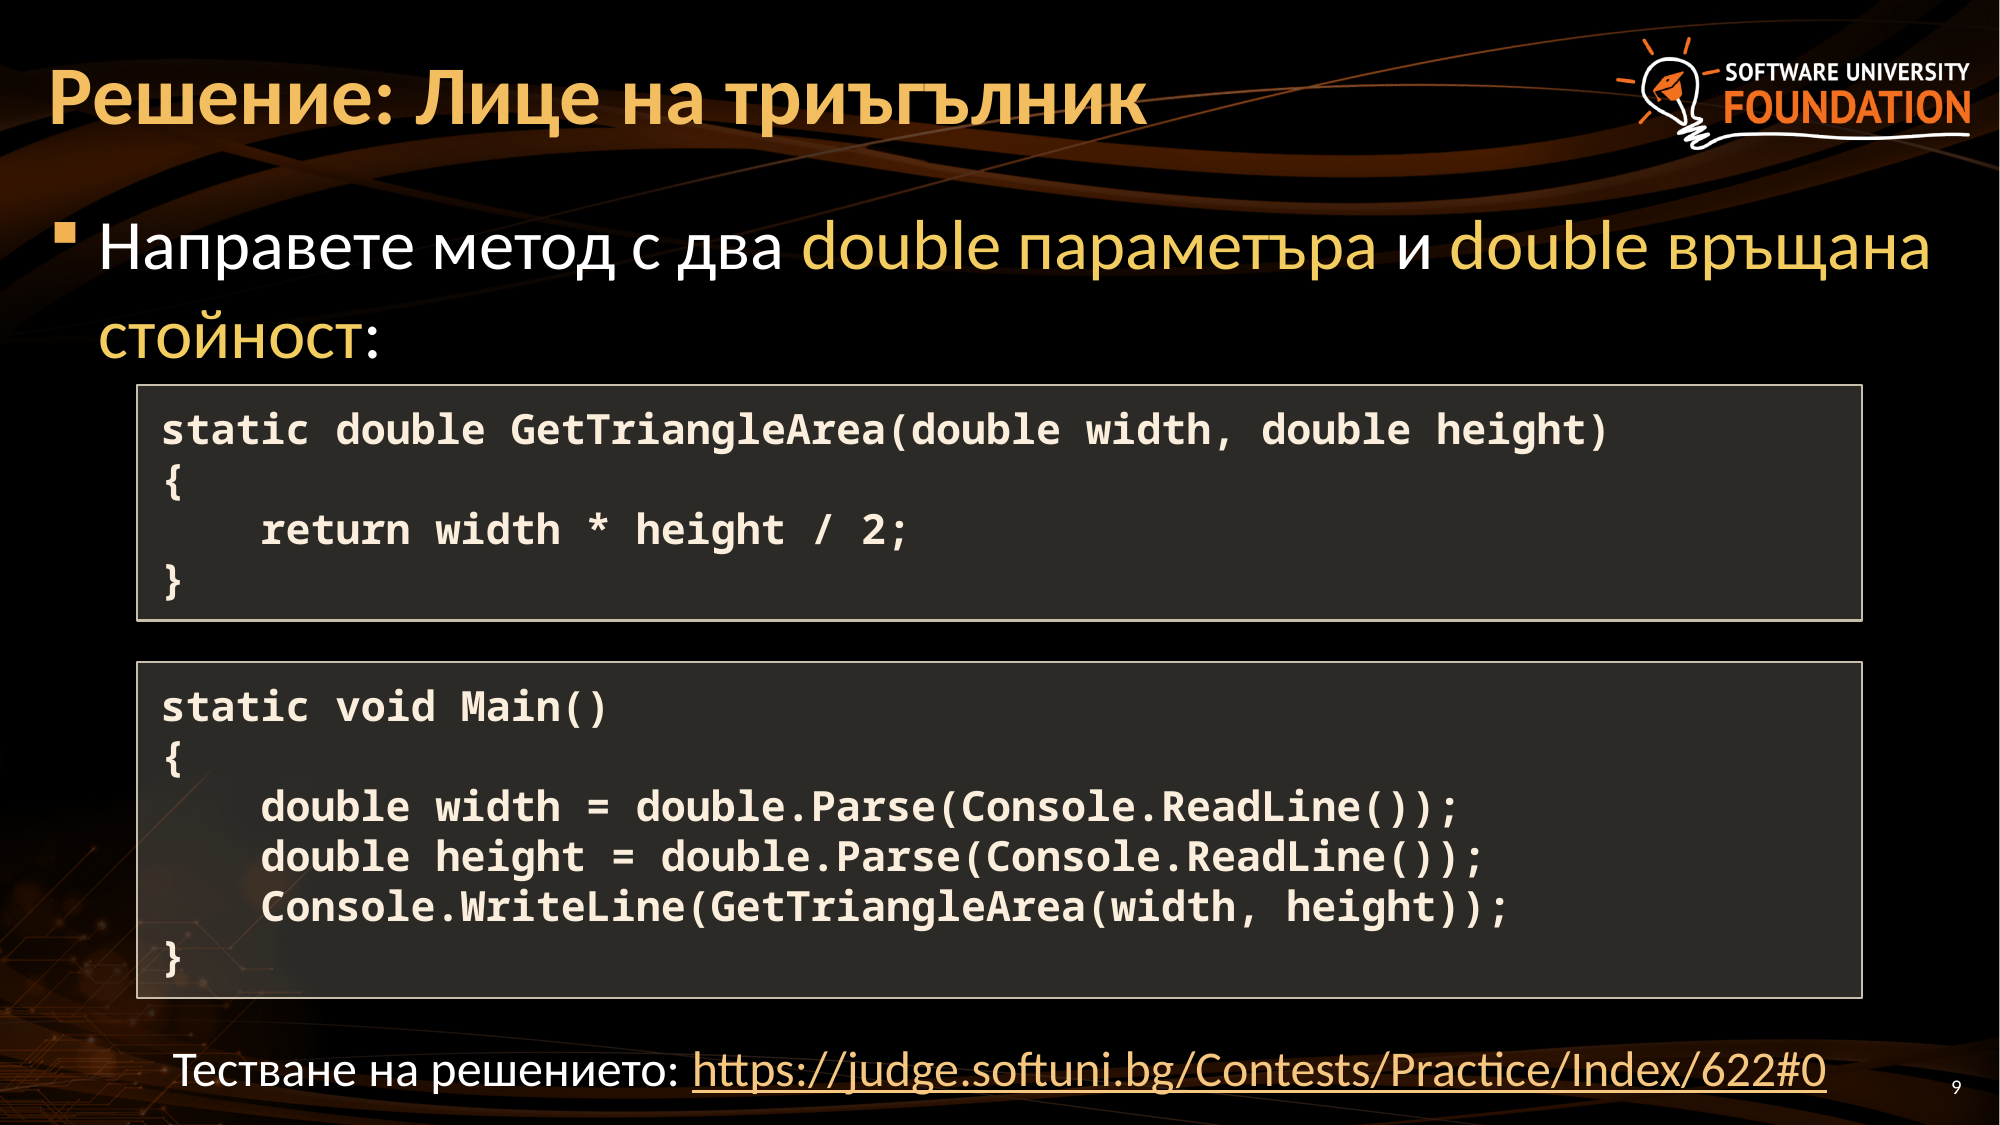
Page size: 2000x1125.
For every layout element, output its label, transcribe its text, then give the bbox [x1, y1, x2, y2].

title Решение: Лице на триъгълник [30, 6, 1602, 189]
text_box static double GetTriangleArea(double width, double height) { return width * height / 2; } [136, 385, 1862, 621]
slide_number 9 [1898, 1070, 1968, 1103]
list Направете метод с два double параметъра и double връщана стойност: [31, 188, 1968, 1103]
text_box Тестване на решението: https://judge.softuni.bg/Contests/Practice/Index/622#0 [102, 1029, 1898, 1105]
picture [0, 0, 2000, 1125]
text_box static void Main() { double width = double.Parse(Console.ReadLine()); double height = double.Parse(Console.ReadLine()); Console.WriteLine(GetTriangleArea(width, height)); } [136, 662, 1862, 998]
